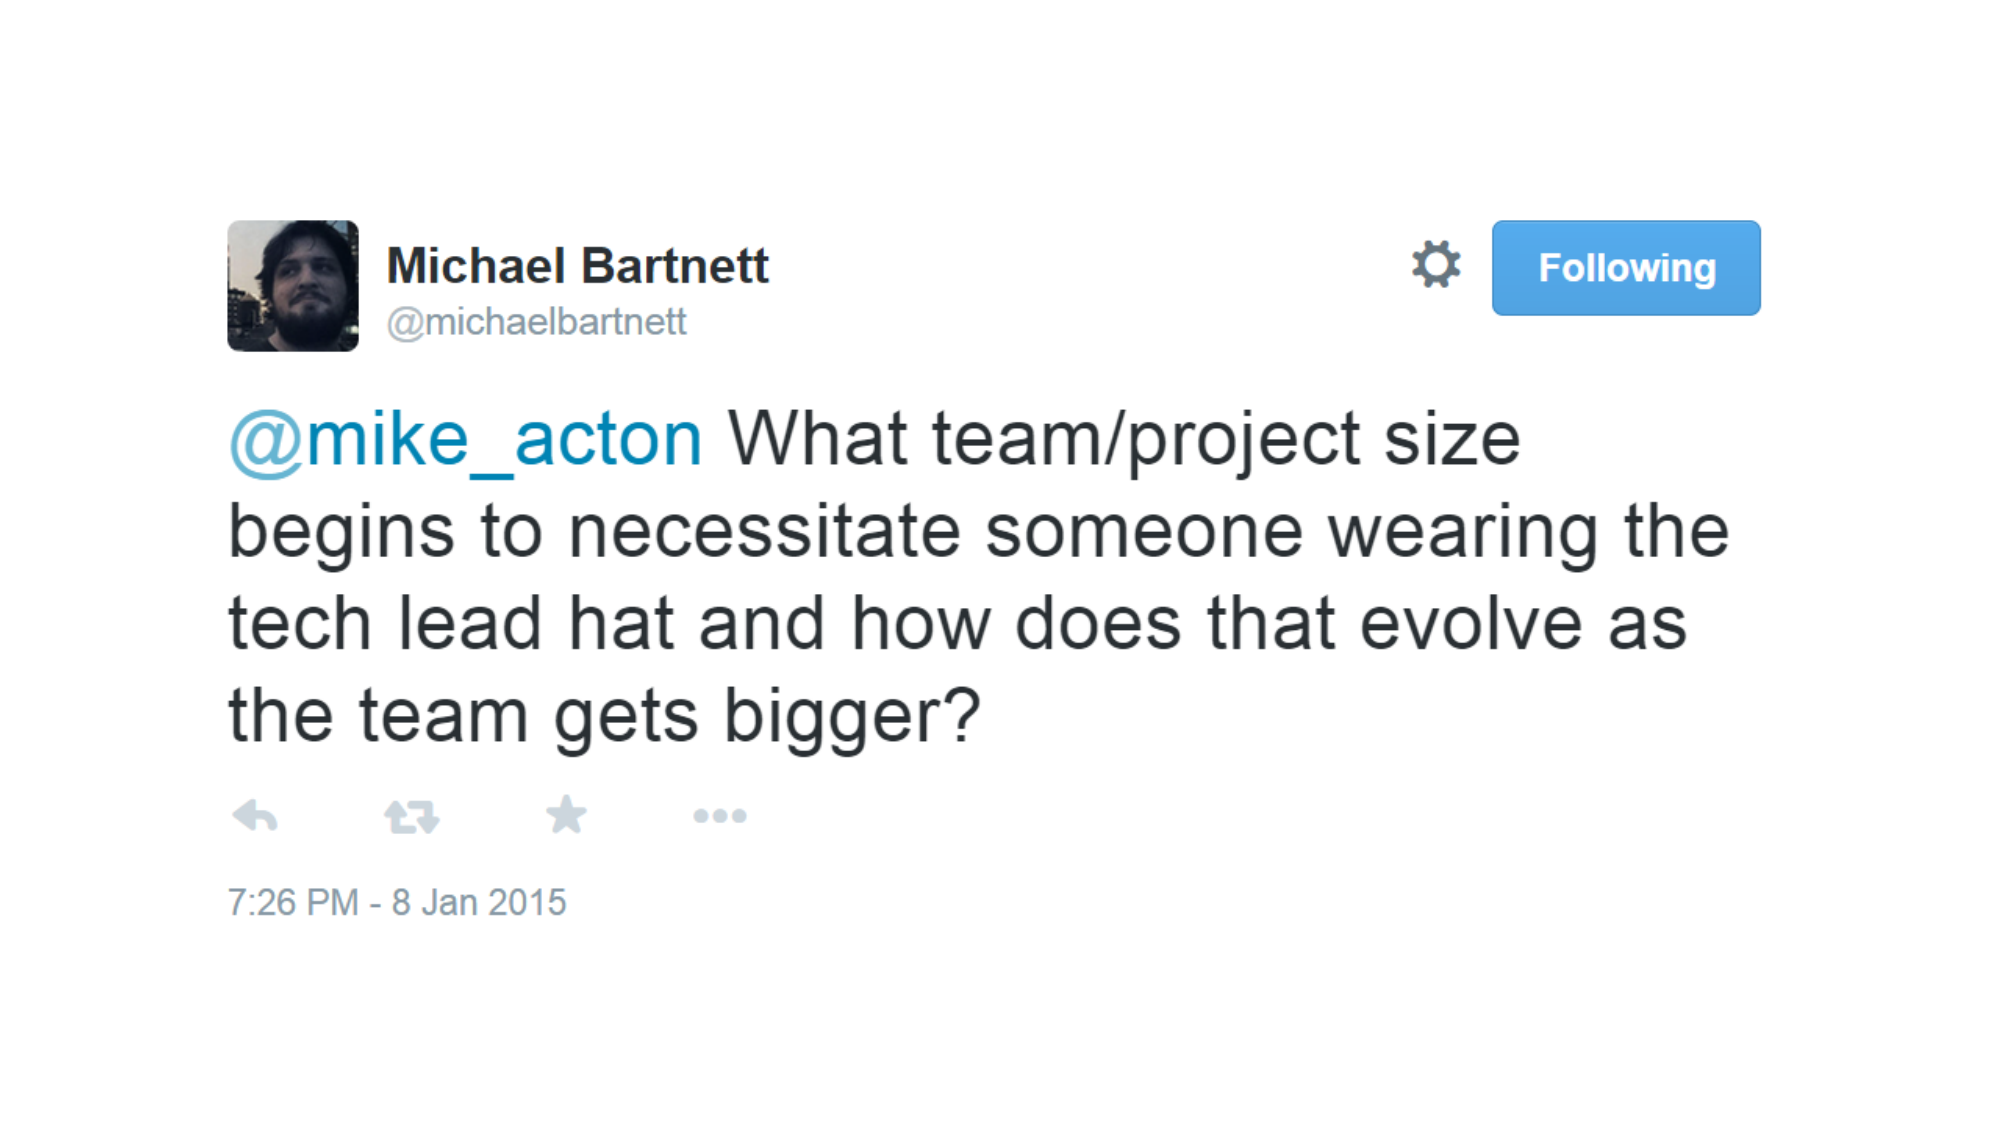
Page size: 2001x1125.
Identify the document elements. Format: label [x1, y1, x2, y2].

picture [173, 158, 1827, 967]
